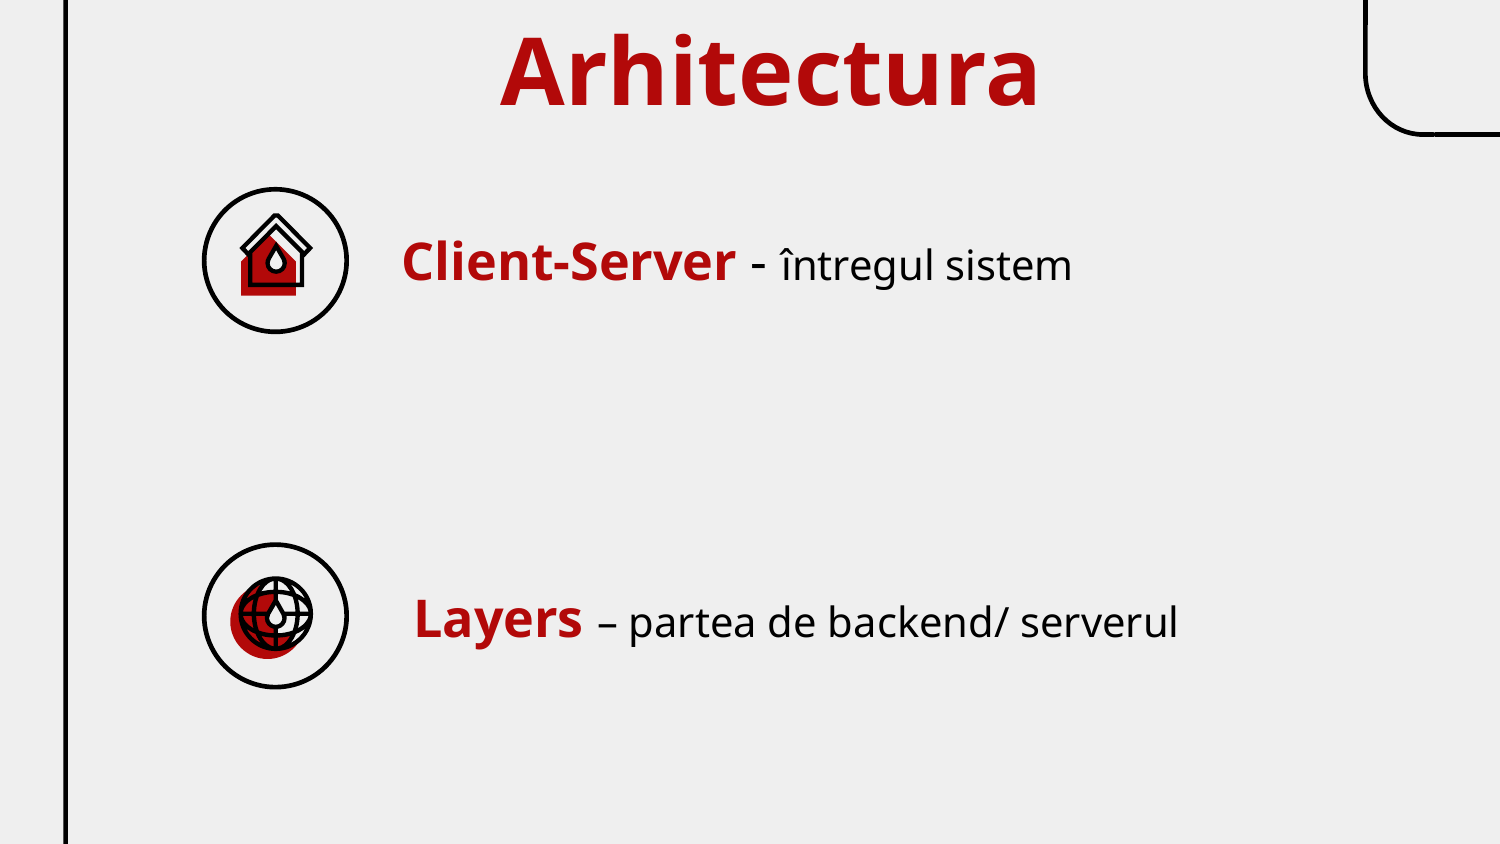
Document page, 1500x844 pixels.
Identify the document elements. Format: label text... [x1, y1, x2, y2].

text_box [230, 576, 314, 660]
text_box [239, 213, 314, 297]
title Client-Server - întregul sistem [386, 212, 1253, 307]
title Layers – partea de backend/ serverul [398, 568, 1270, 663]
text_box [203, 189, 347, 688]
title Arhitectura [293, 20, 1250, 115]
